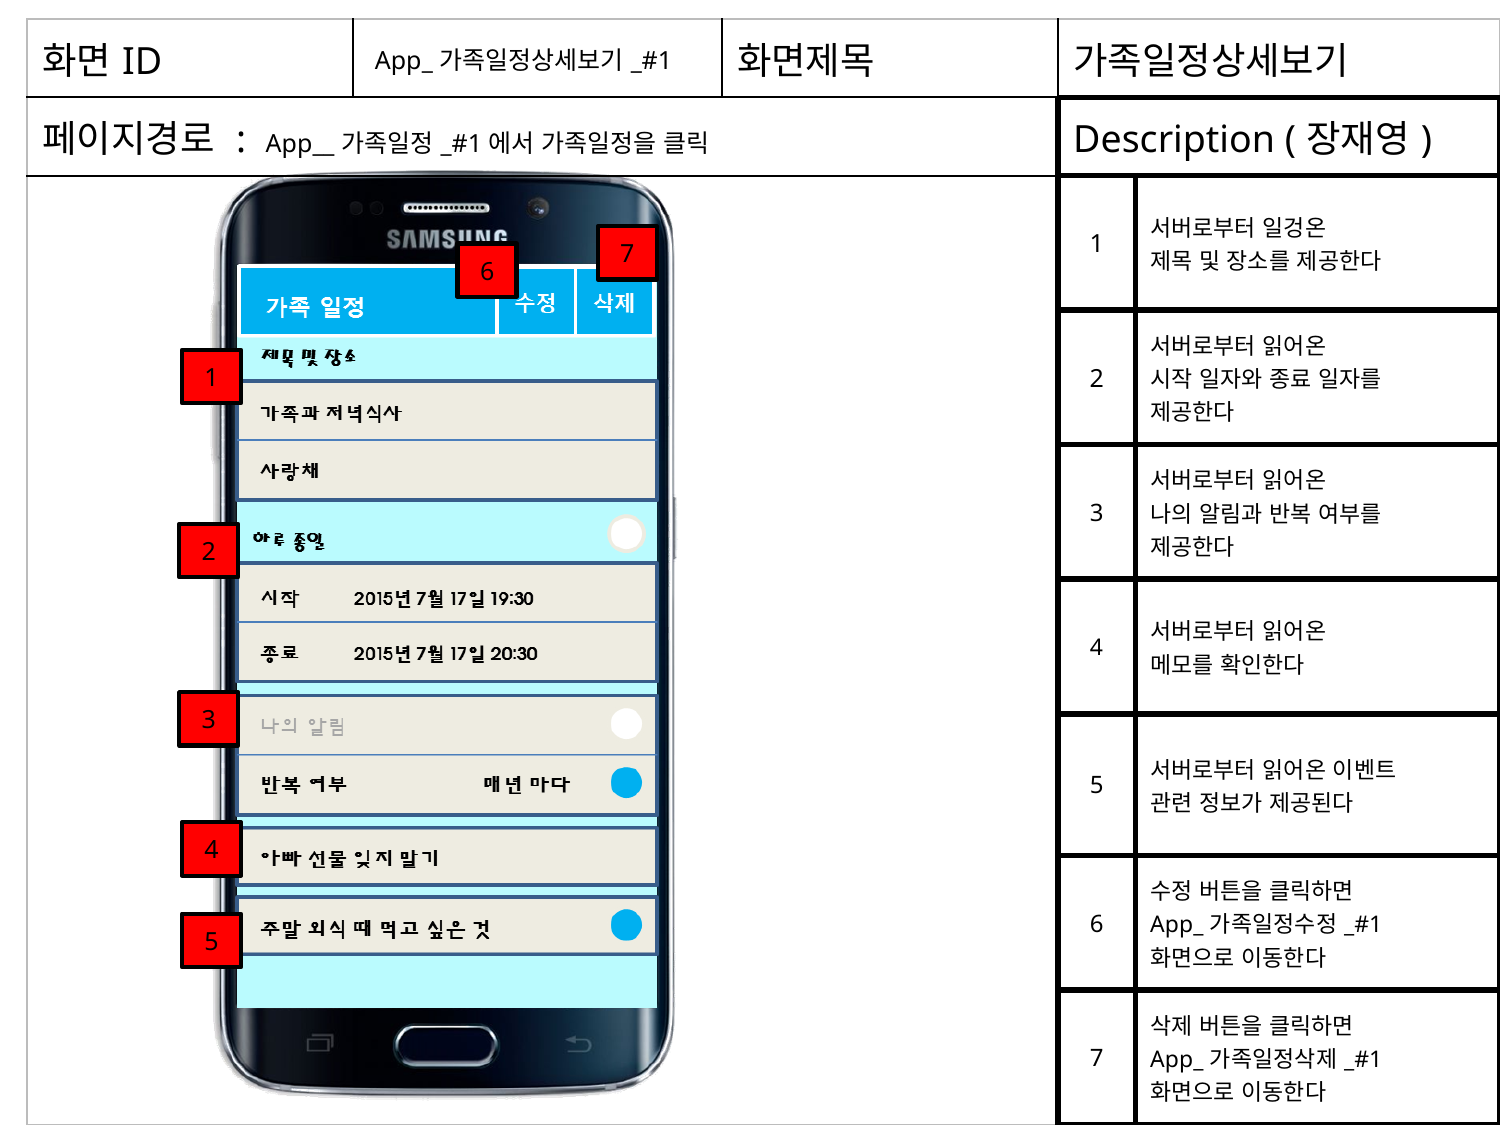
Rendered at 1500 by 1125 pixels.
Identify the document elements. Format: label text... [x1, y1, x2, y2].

table_header 화면ID [28, 20, 352, 96]
table_header App_가족일정상세보기_#1 [354, 20, 721, 96]
table_cell 서버로부터 읽어온 시작 일자와 종료 일자를 제공한다 [1166, 313, 1497, 442]
table_cell 서버로부터 일겅온 제목 및 장소를 제공한다 [1166, 178, 1497, 307]
text_box 3 [177, 690, 191, 748]
table_header 가족일정상세보기 [1059, 20, 1499, 95]
table_cell Description (장재영) [1061, 100, 1497, 173]
table_cell [28, 177, 1055, 1124]
table_cell 서버로부터 읽어온 나의 알림과 반복 여부를 제공한다 [1166, 447, 1497, 576]
text_box 5 [180, 912, 191, 969]
text_box 1 [180, 348, 191, 405]
table_header 화면제목 [723, 20, 1057, 96]
text_box 4 [180, 820, 191, 878]
picture [196, 128, 1162, 1113]
table_cell 페이지경로 : App__가족일정_#1에서 가족일정을 클릭 [28, 98, 1055, 175]
text_box 2 [177, 522, 191, 579]
table_cell 서버로부터 읽어온 이벤트 관련 정보가 제공된다 [1166, 717, 1497, 853]
table_cell 서버로부터 읽어온 메모를 확인한다 [1166, 582, 1497, 711]
table_cell 삭제 버튼을 클릭하면 App_가족일정삭제_#1 화면으로 이동한다 [1138, 993, 1497, 1122]
table_cell 수정 버튼을 클릭하면 App_가족일정수정_#1 화면으로 이동한다 [1166, 858, 1497, 987]
